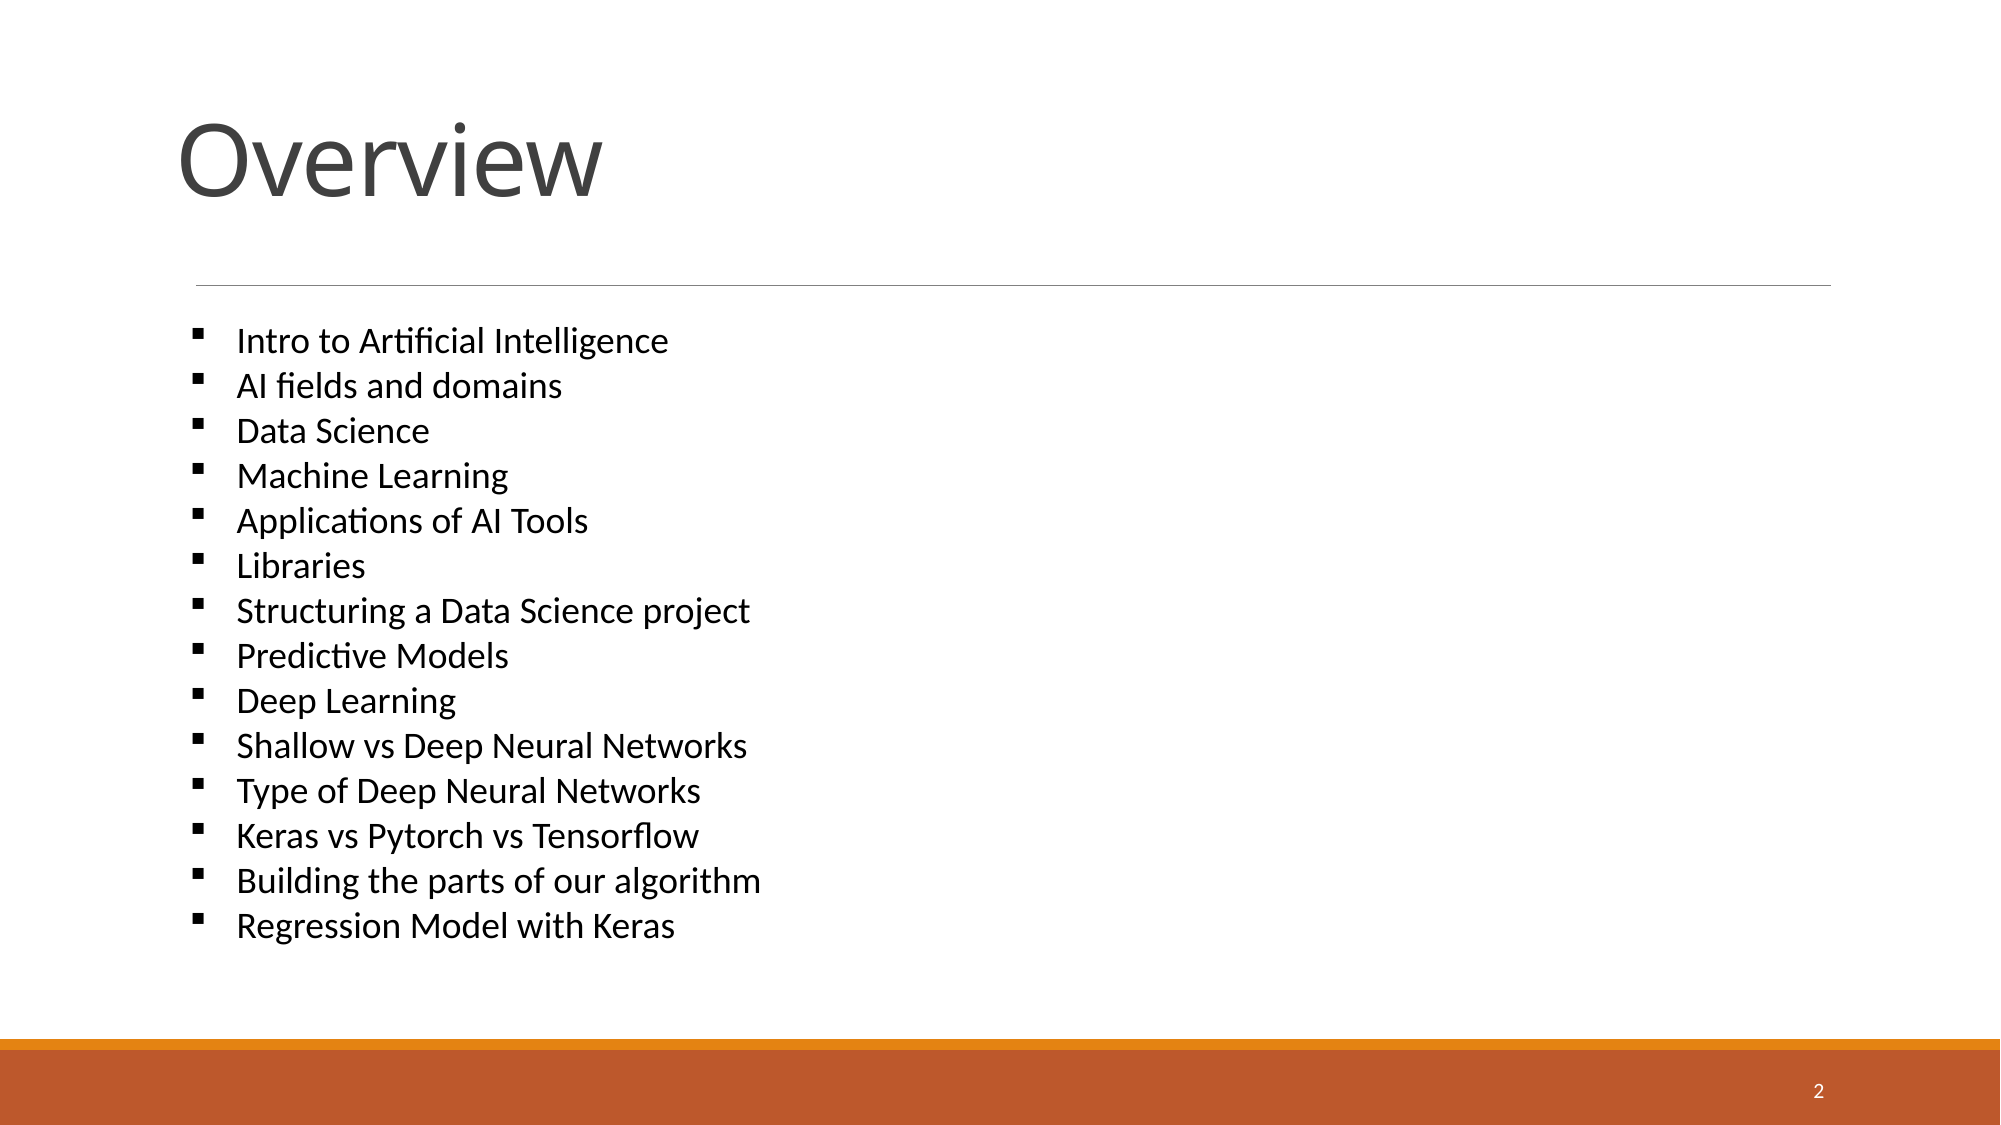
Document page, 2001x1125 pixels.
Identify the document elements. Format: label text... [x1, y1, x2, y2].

text_box Intro to Artificial Intelligence AI fields and domains Data Science Machine Learning Applications of AI Tools Libraries Structuring a Data Science project Predictive Models Deep Learning Shallow vs Deep Neural Networks Type of Deep Neural Networks Keras vs Pytorch vs Tensorflow Building the parts of our algorithm Regression Model with Keras [174, 309, 1825, 999]
title Overview [160, 60, 1811, 225]
slide_number 2 [1624, 1059, 1840, 1120]
